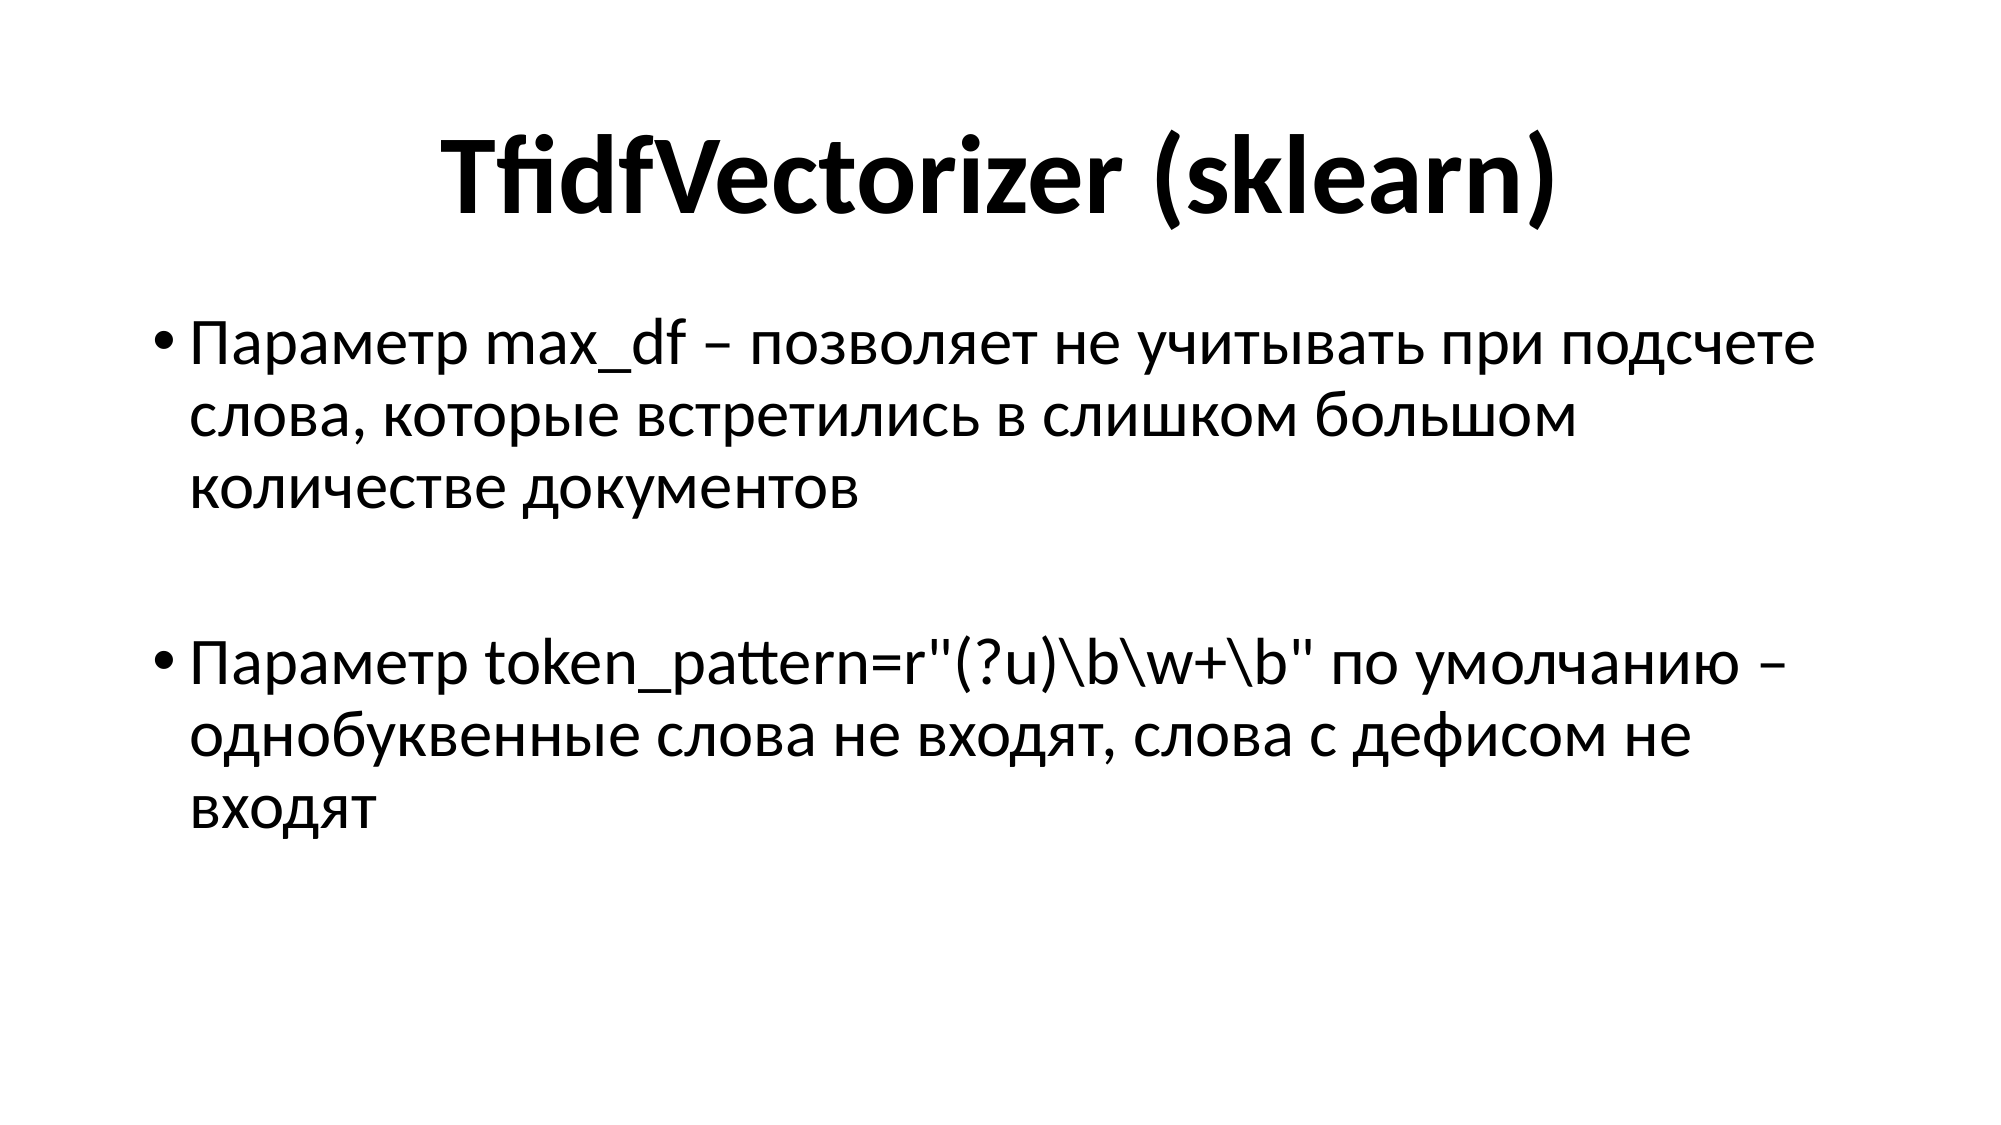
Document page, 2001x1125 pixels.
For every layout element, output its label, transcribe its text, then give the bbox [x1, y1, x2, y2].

title TfidfVectorizer (sklearn) [137, 59, 1863, 278]
list Параметр max_df – позволяет не учитывать при подсчете слова, которые встретились в слишком большом количестве документов Параметр token_pattern=r"(?u)\b\w+\b" по умолчанию – однобуквенные слова не входят, слова с дефисом не входят [137, 299, 1863, 1014]
